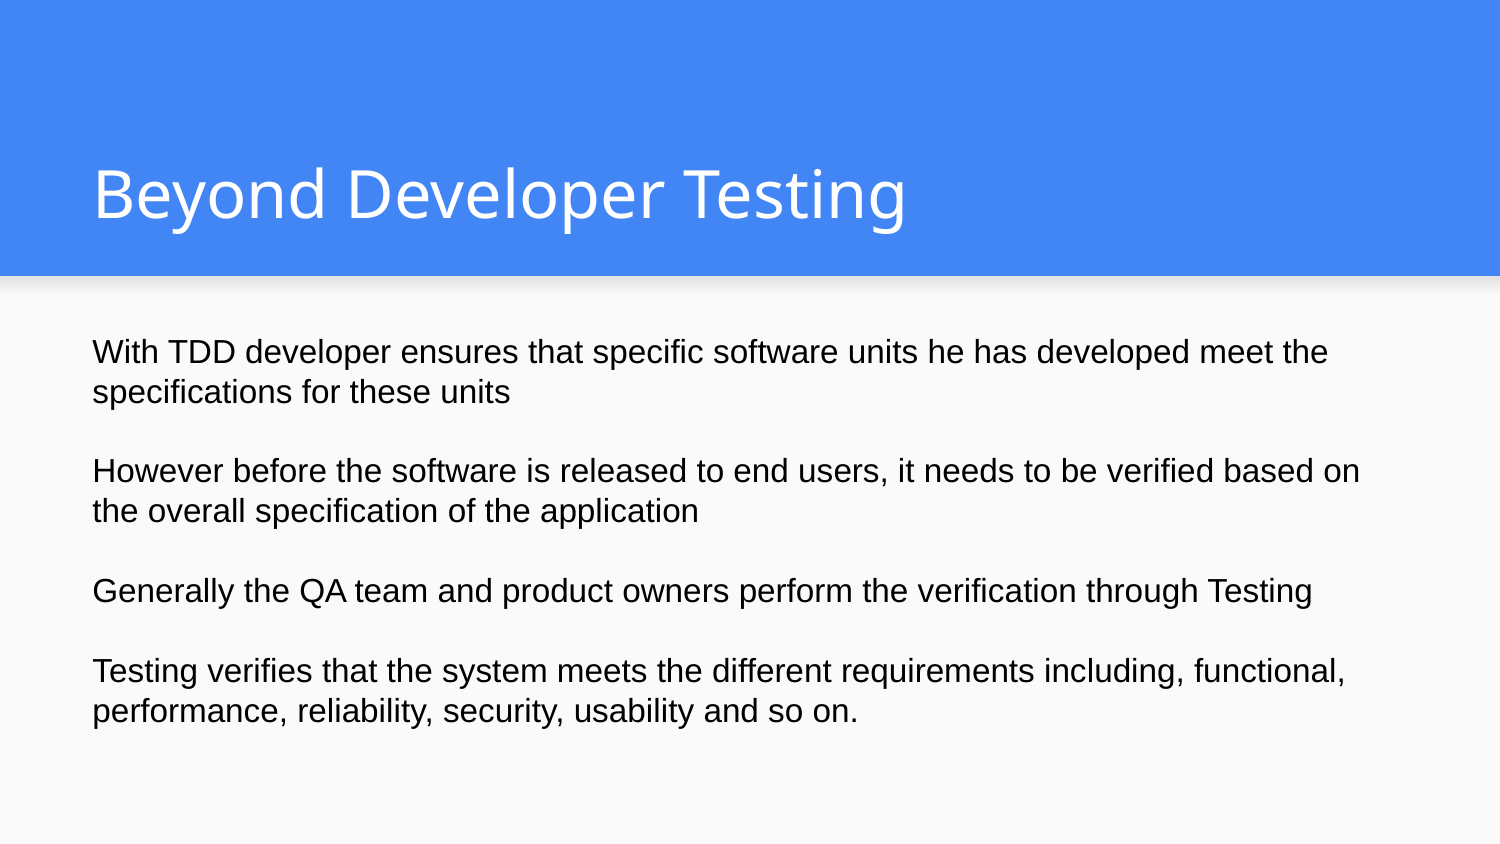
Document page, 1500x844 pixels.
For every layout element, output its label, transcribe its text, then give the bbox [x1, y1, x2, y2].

list With TDD developer ensures that specific software units he has developed meet the specifications for these units However before the software is released to end users, it needs to be verified based on the overall specification of the application Generally the QA team and product owners perform the verification through Testing Testing verifies that the system meets the different requirements including, functional, performance, reliability, security, usability and so on. [77, 314, 1427, 760]
title Beyond Developer Testing [77, 121, 1427, 248]
